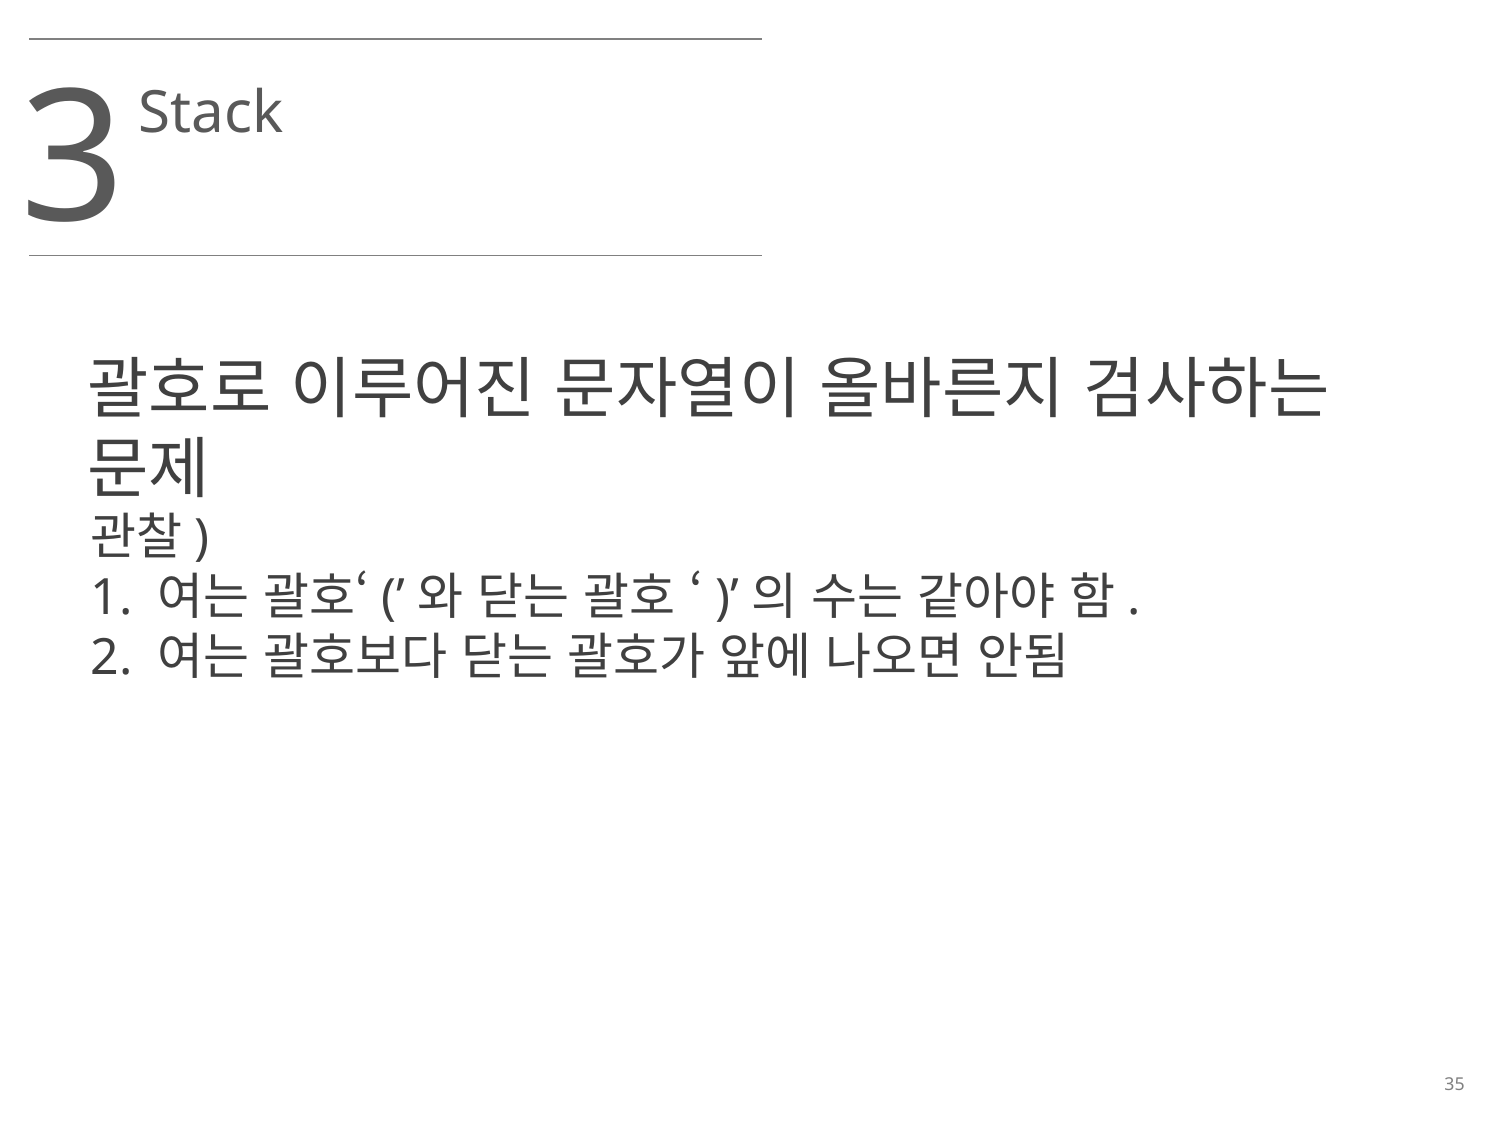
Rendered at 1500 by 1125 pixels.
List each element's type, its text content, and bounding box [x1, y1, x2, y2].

text_box 3 [5, 29, 124, 265]
text_box Stack [124, 66, 302, 152]
text_box 괄호로 이루어진 문자열이 올바른지 검사하는 문제 [72, 338, 1400, 513]
text_box 관찰) 1. 여는 괄호‘(’와 닫는 괄호 ‘)’의 수는 같아야 함. 2. 여는 괄호보다 닫는 괄호가 앞에 나오면 안됨 [76, 497, 1352, 693]
